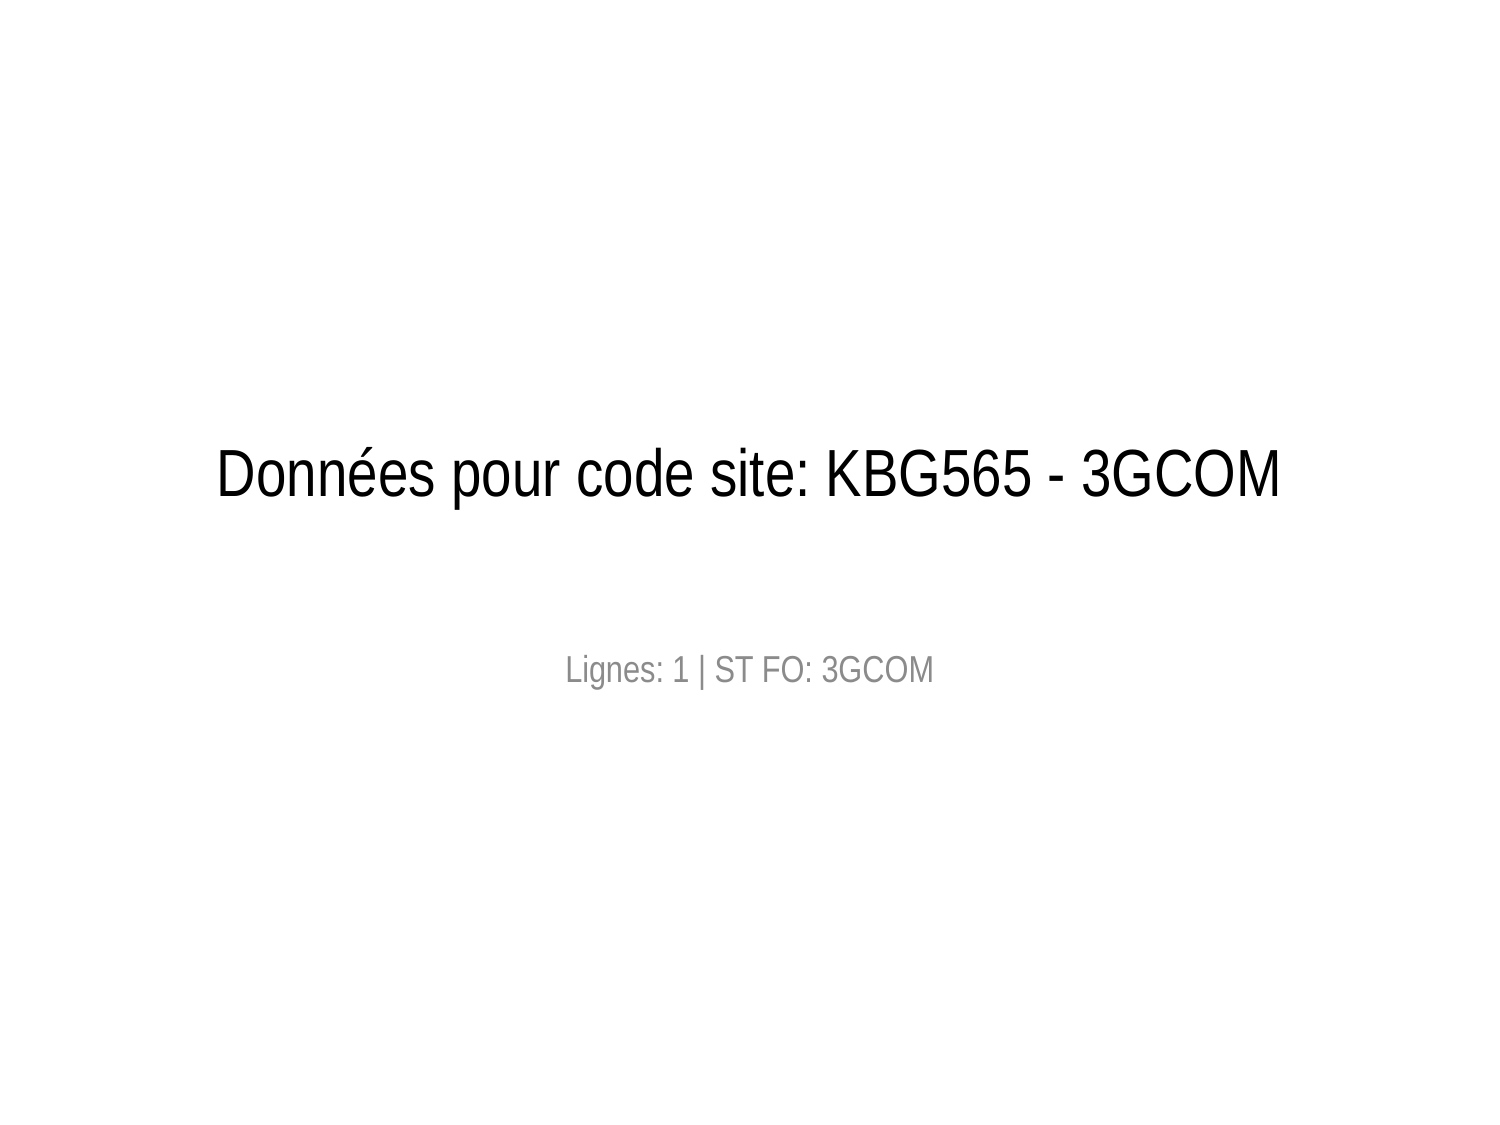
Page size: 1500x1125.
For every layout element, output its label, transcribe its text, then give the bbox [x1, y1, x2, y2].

subtitle Lignes: 1 | ST FO: 3GCOM [225, 637, 1275, 925]
title Données pour code site: KBG565 - 3GCOM [112, 349, 1388, 591]
